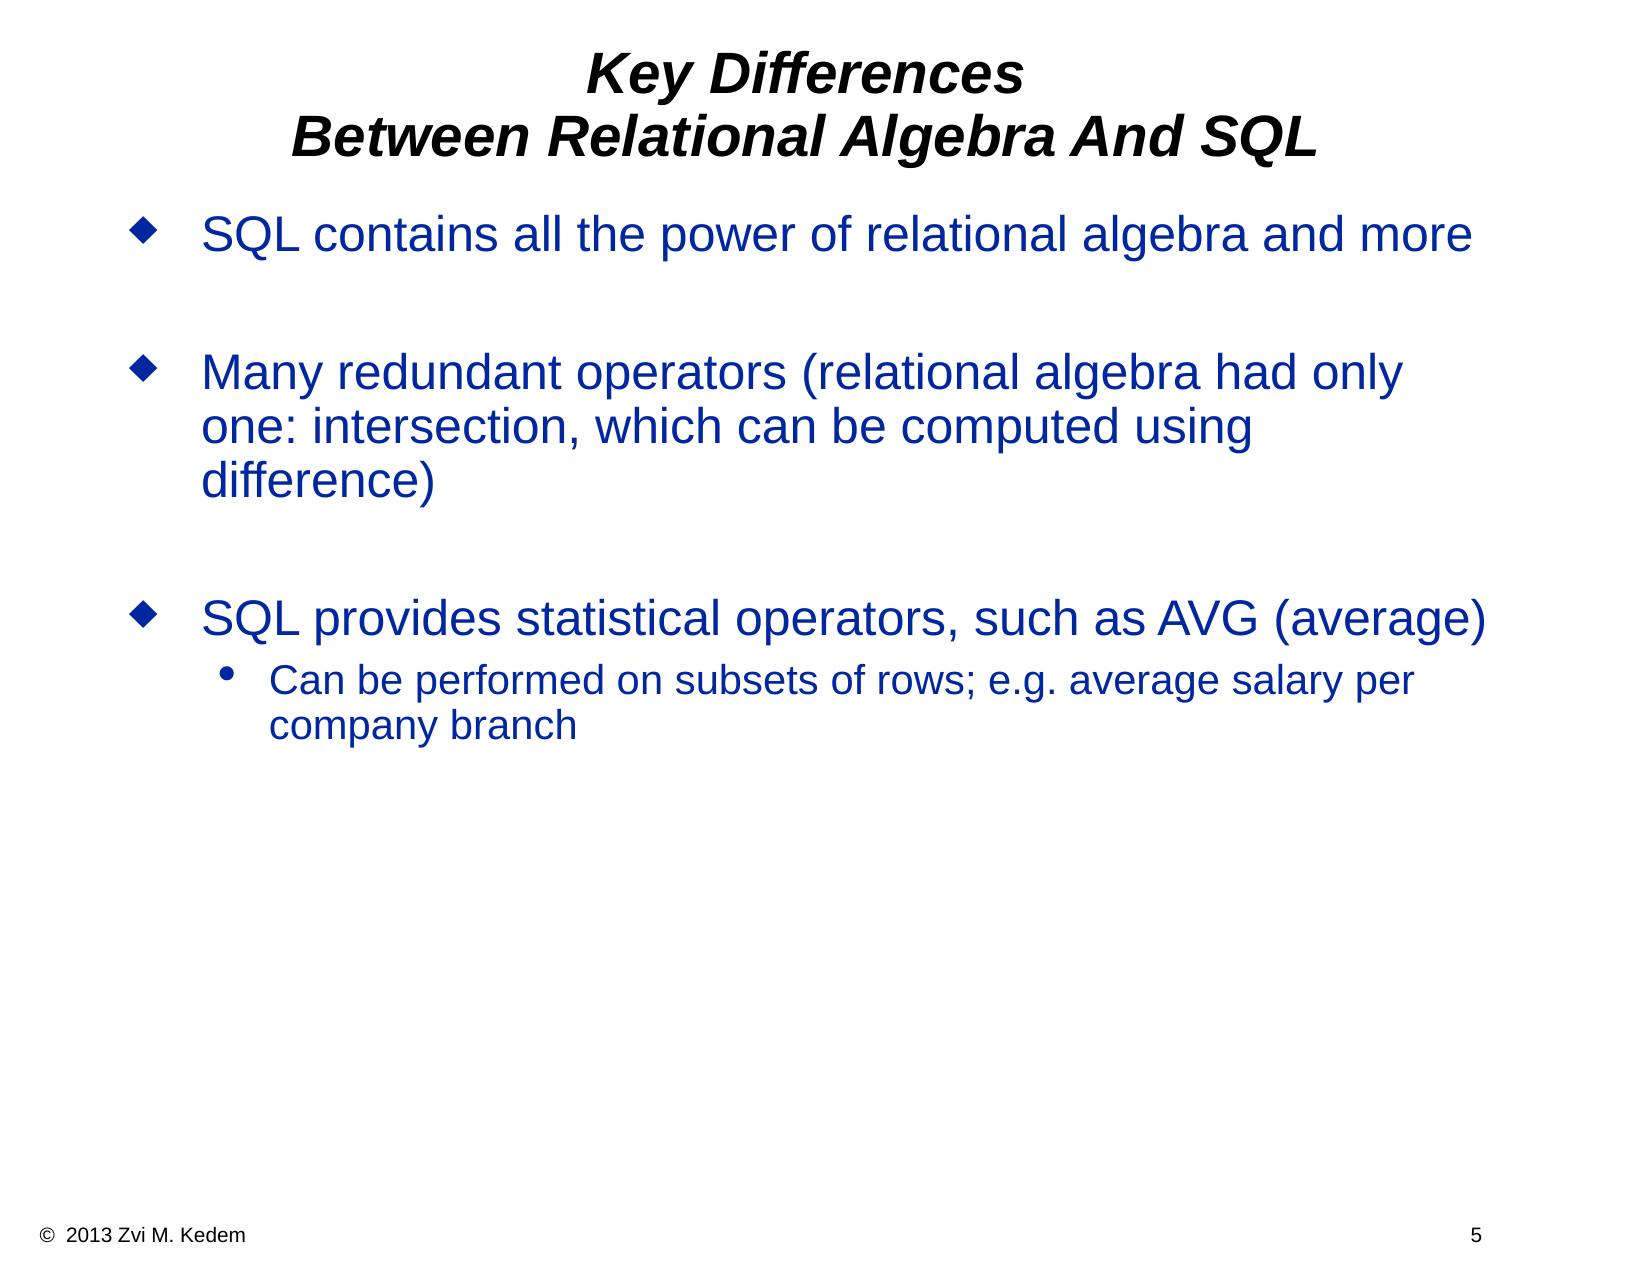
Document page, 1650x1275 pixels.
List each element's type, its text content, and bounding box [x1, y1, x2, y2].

list SQL contains all the power of relational algebra and more Many redundant operators (relational algebra had only one: intersection, which can be computed using difference) SQL provides statistical operators, such as AVG (average) Can be performed on subsets of rows; e.g. average salary per company branch [111, 199, 1513, 1201]
title Key Differences Between Relational Algebra And SQL [111, 36, 1501, 176]
